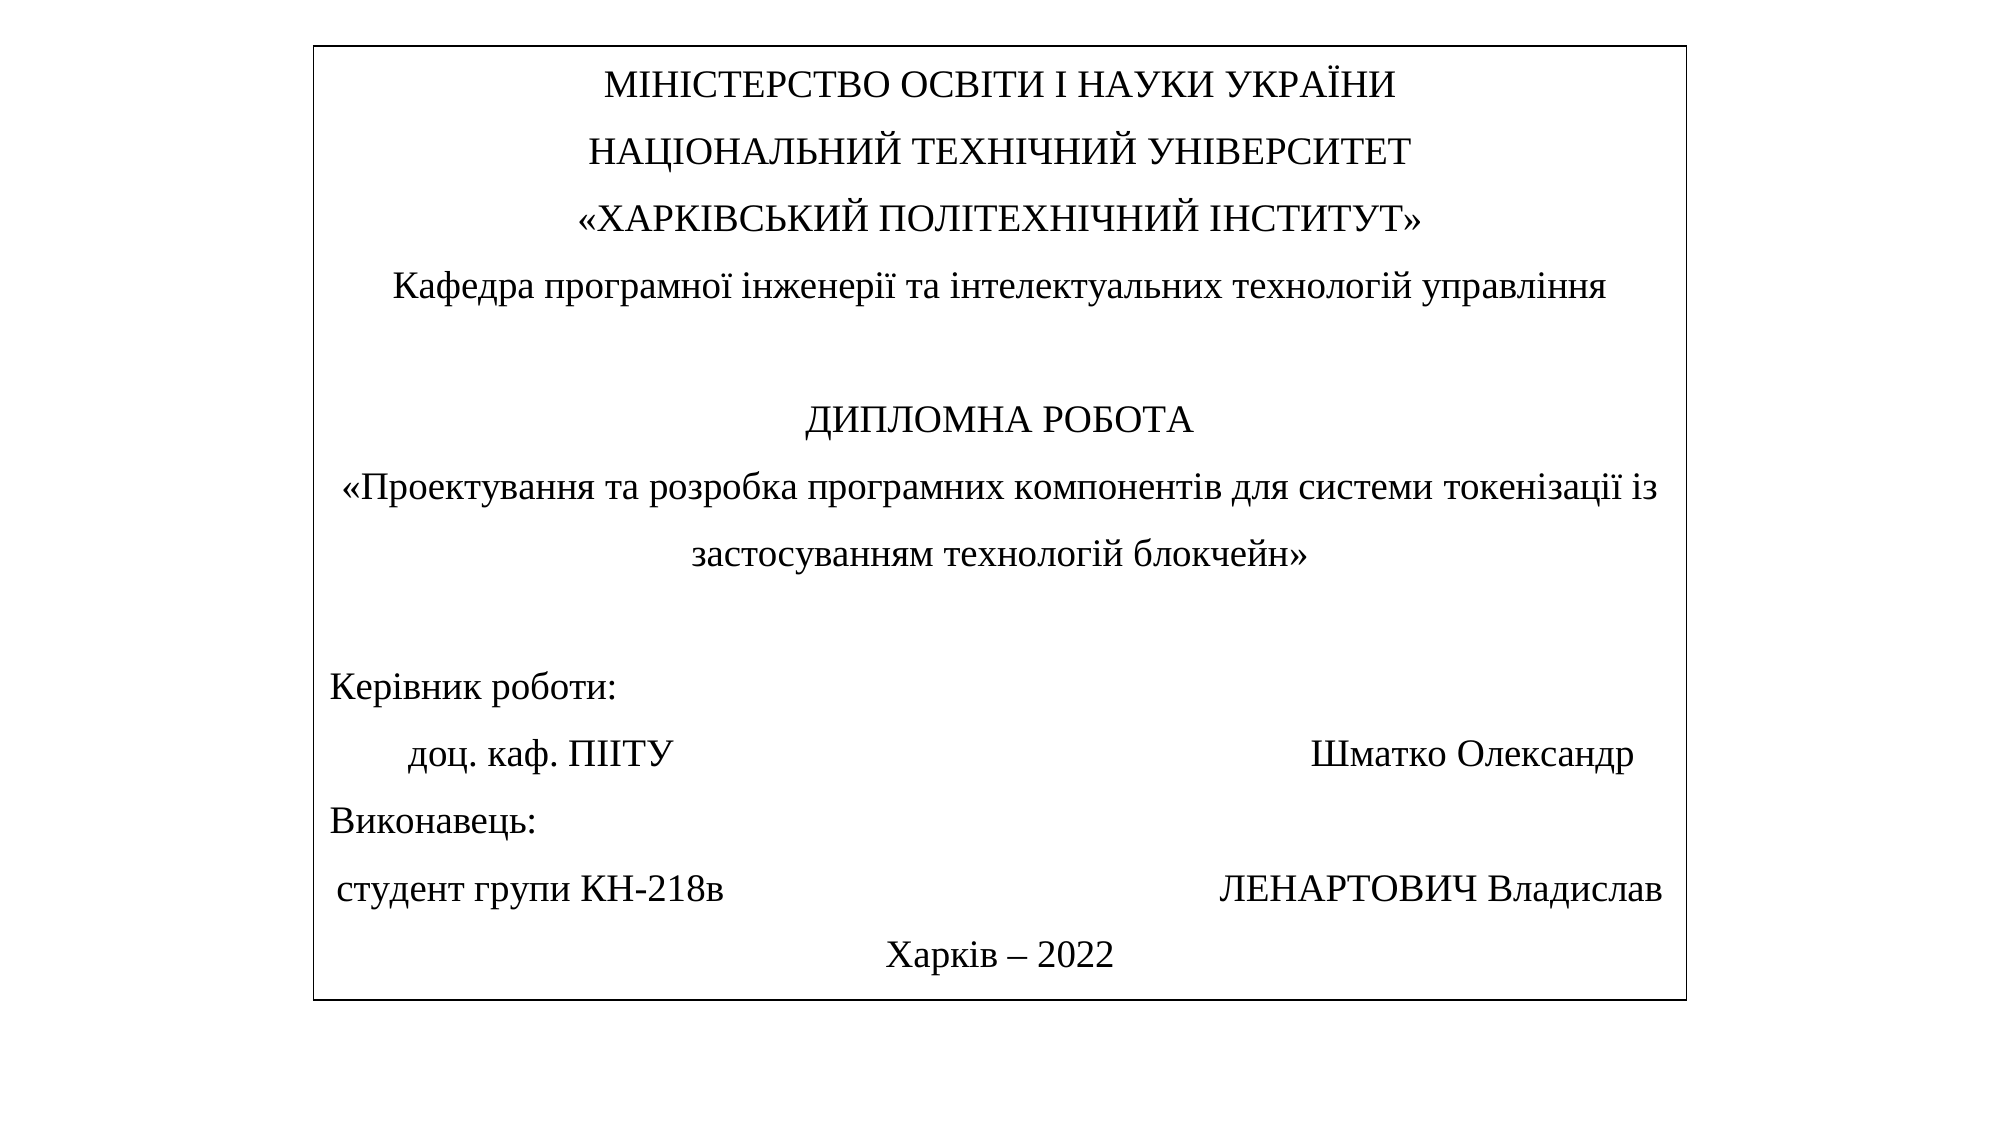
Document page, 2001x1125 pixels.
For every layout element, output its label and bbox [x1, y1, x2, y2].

text_box [312, 45, 1687, 1080]
